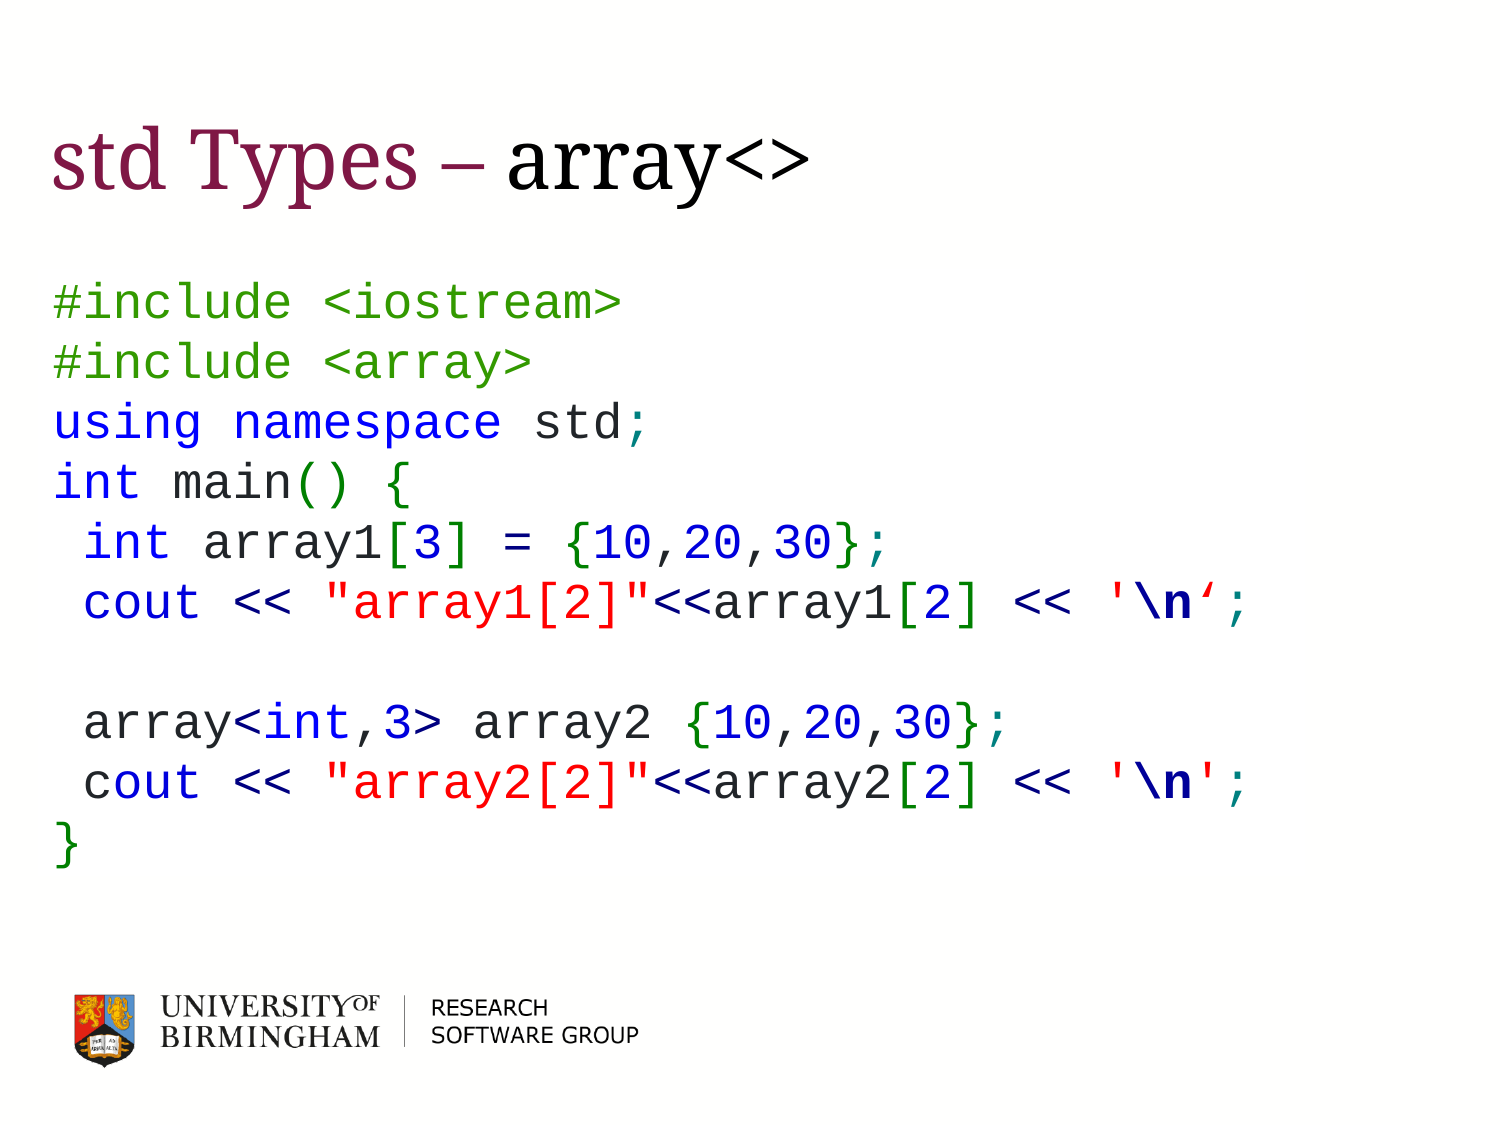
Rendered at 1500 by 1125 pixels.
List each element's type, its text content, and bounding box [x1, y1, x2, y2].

picture [66, 984, 645, 1074]
text_box #include <iostream> #include <array> using namespace std; int main() { int array1[3] = {10,20,30}; cout << "array1[2]"<<array1[2] << '\n‘; array<int,3> array2 {10,20,30}; cout << "array2[2]"<<array2[2] << '\n'; } [37, 268, 1306, 876]
title std Types – array<> [35, 63, 1453, 251]
